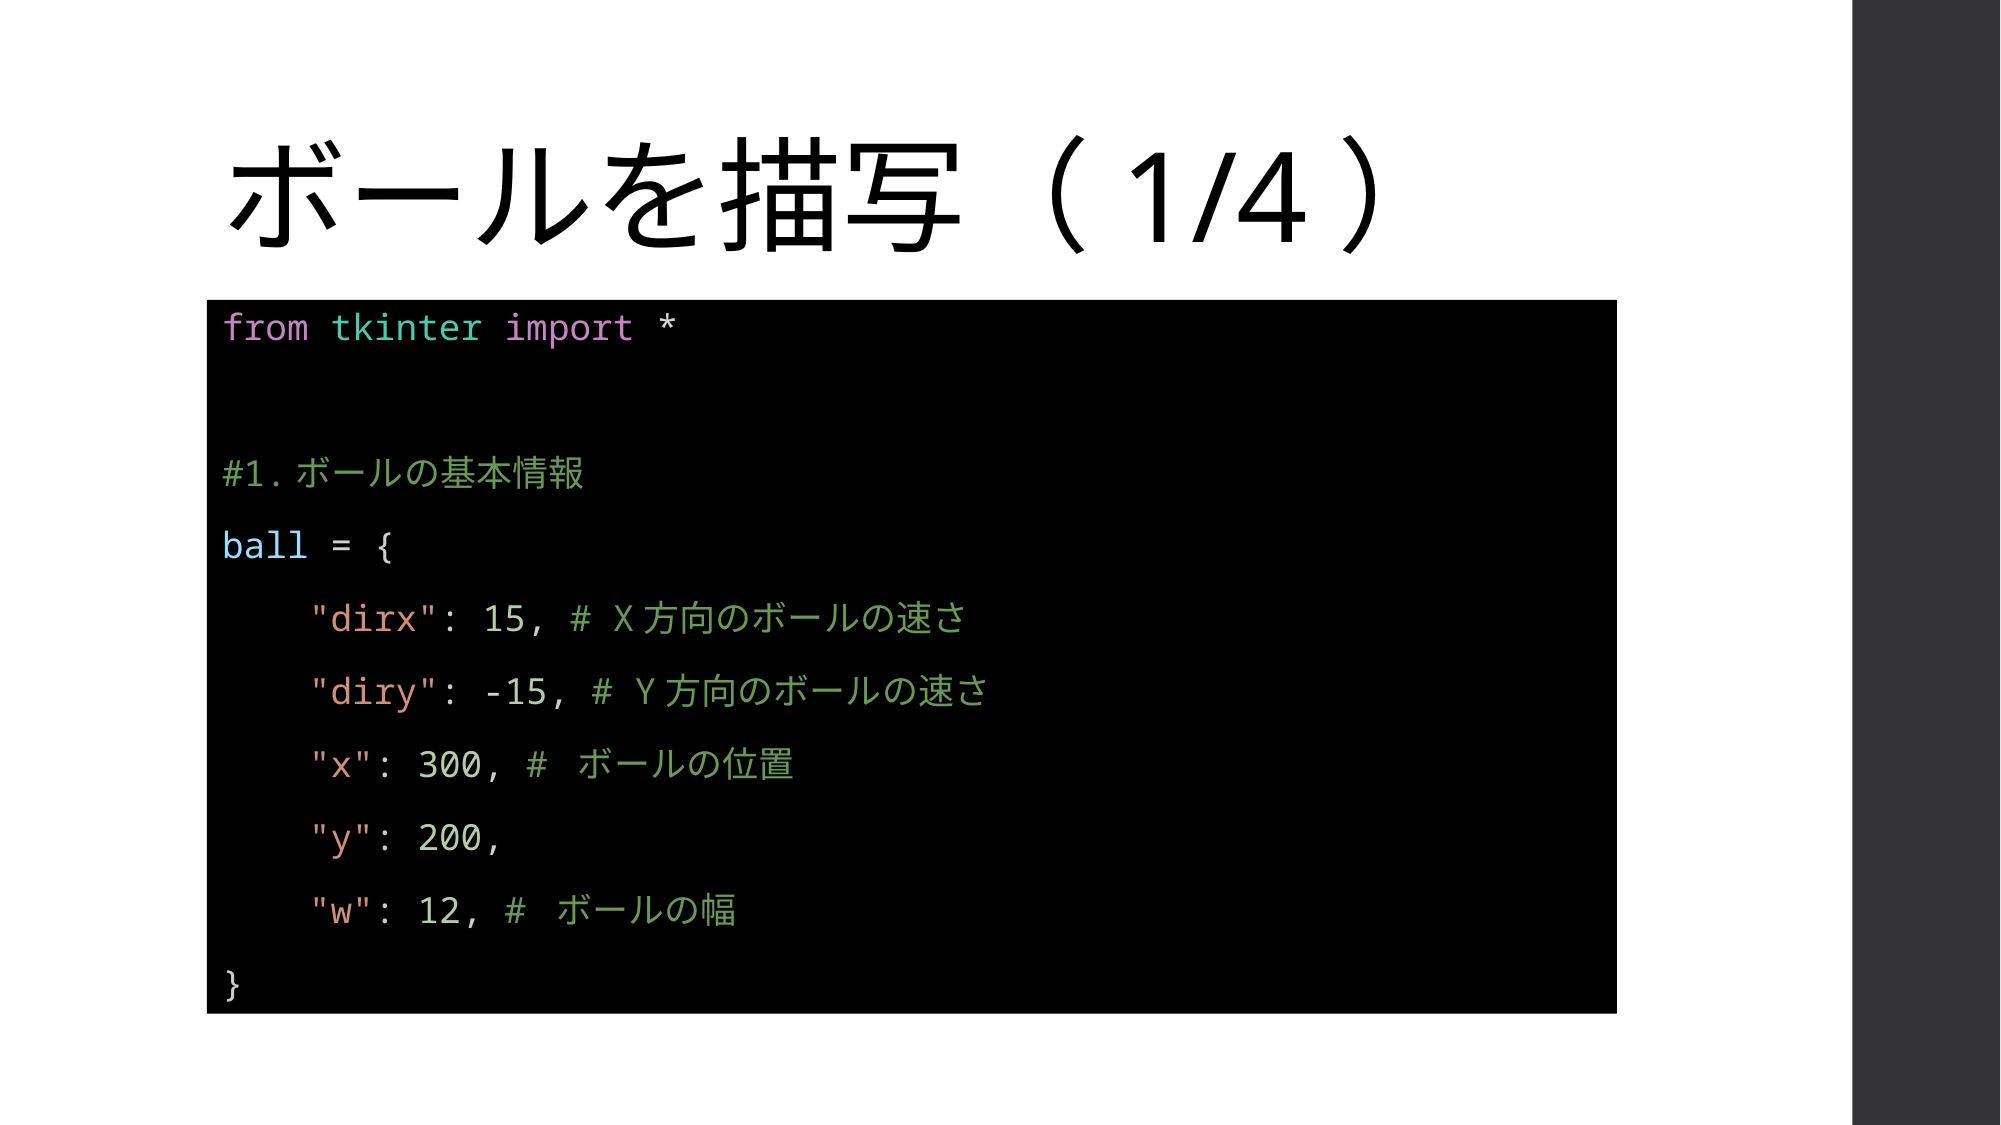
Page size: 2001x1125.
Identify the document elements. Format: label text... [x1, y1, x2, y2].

title ボールを描写（1/4） [206, 60, 1797, 278]
list from tkinter import * #1.ボールの基本情報 ball = { "dirx": 15, # X方向のボールの速さ "diry": -15, # Y方向のボールの速さ "x": 300, # ボールの位置 "y": 200, "w": 12, # ボールの幅 } [206, 299, 1617, 1014]
